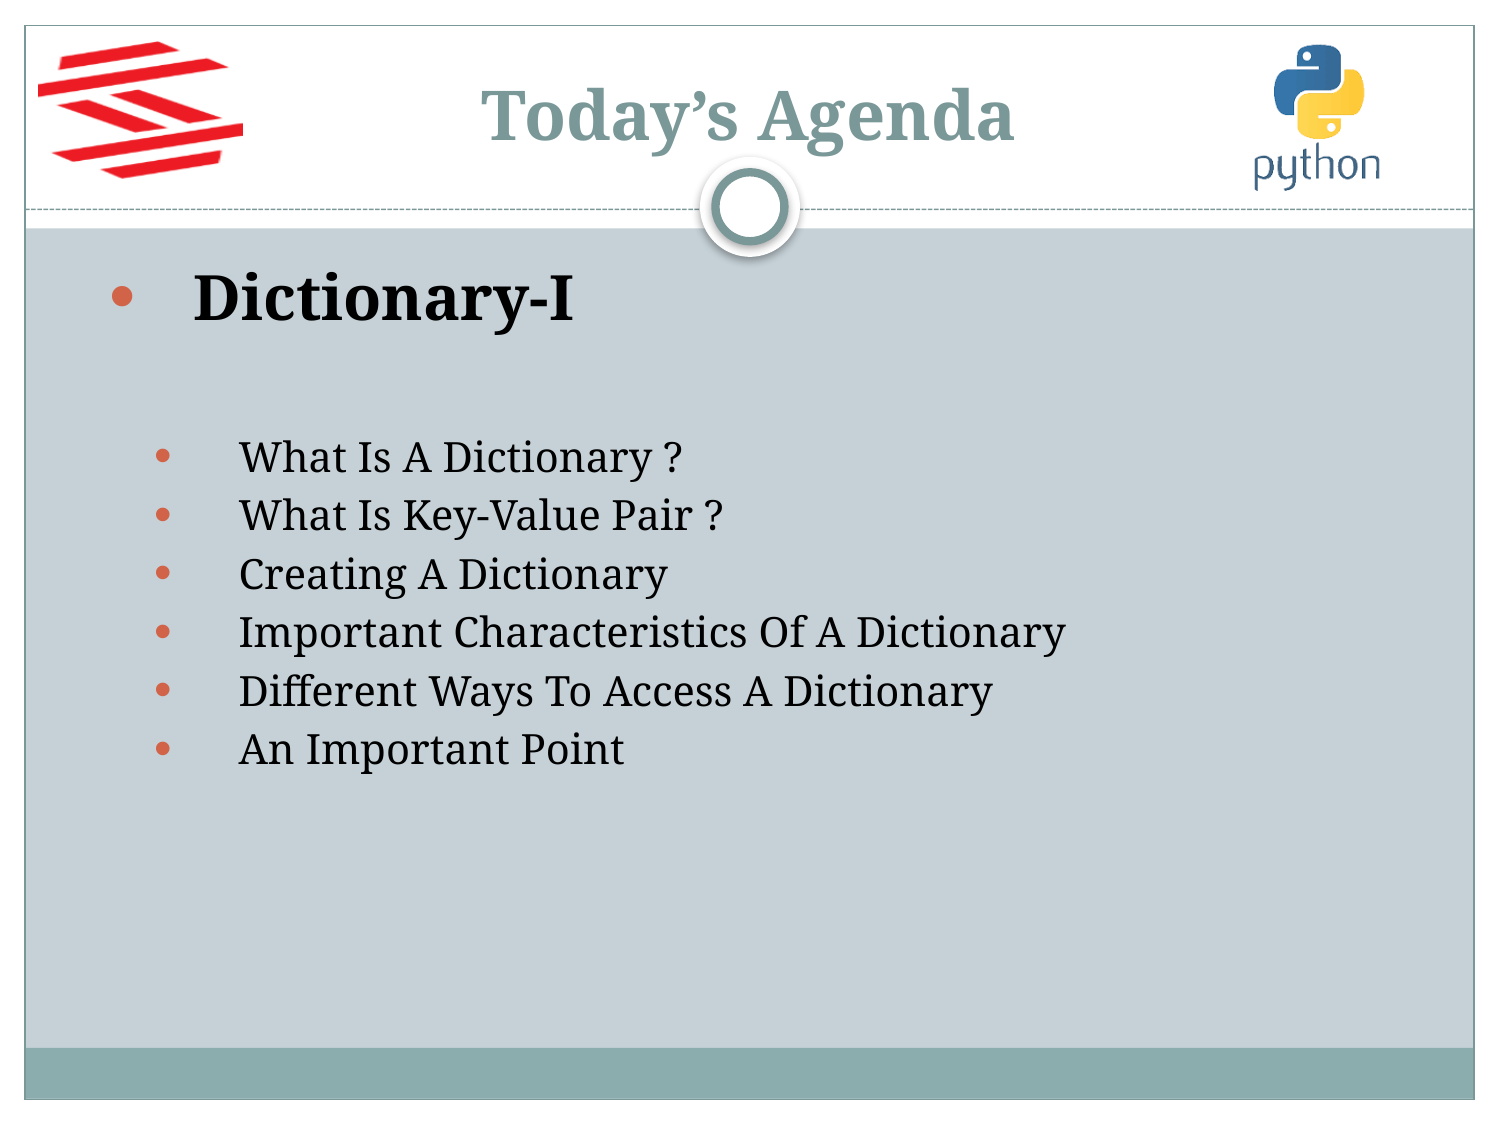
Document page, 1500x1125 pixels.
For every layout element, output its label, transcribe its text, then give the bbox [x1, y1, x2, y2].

picture [37, 40, 243, 185]
title Today’s Agenda [237, 37, 1450, 162]
picture [1163, 42, 1471, 197]
list Dictionary-I What Is A Dictionary ? What Is Key-Value Pair ? Creating A Dictionary Important Characteristics Of A Dictionary Different Ways To Access A Dictionary An Important Point [49, 250, 1445, 1047]
